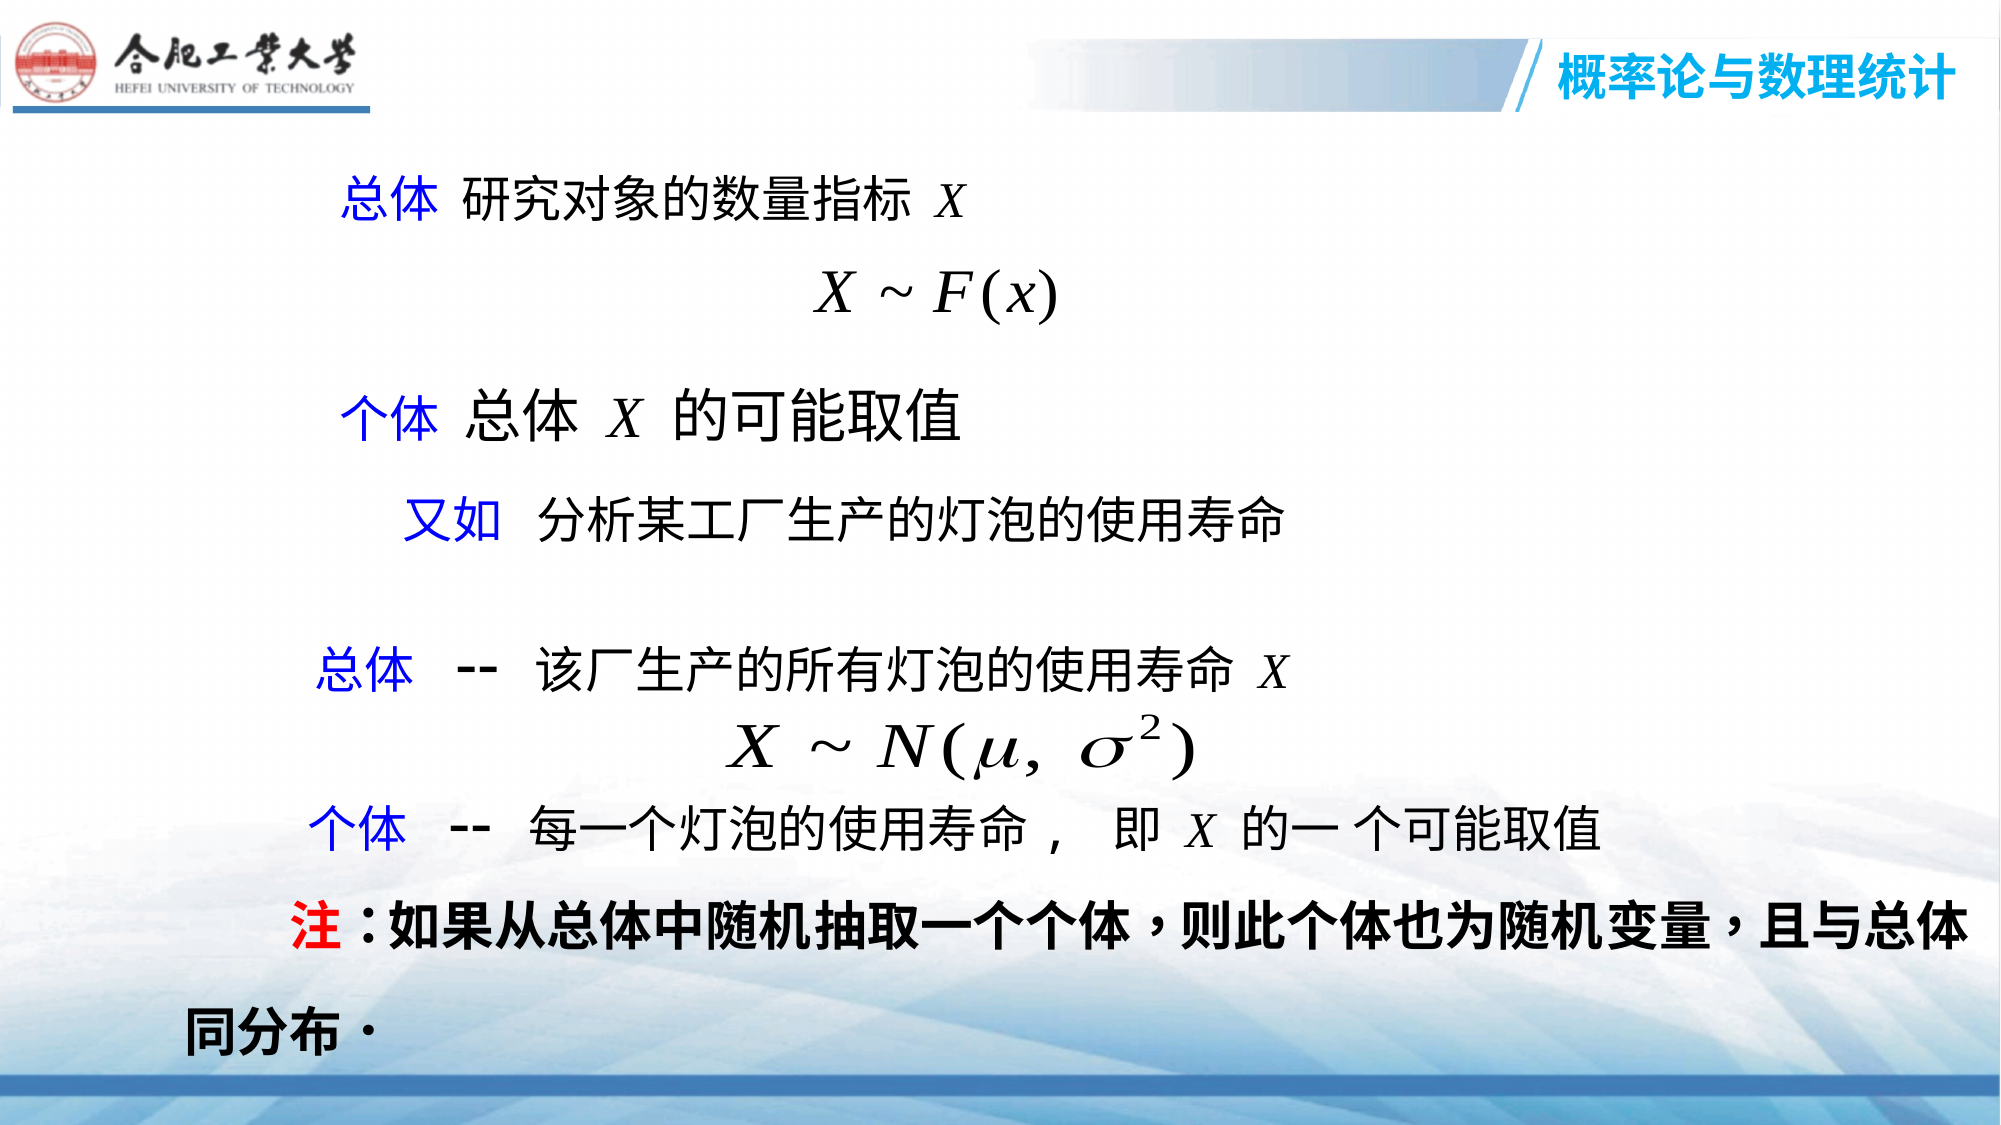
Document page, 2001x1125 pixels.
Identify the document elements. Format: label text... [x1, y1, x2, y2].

text_box 个体 总体 X 的可能取值 [319, 334, 1194, 460]
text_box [184, 875, 1973, 1085]
text_box 个体 -- 每一个灯泡的使用寿命, 即 X 的一 个可能取值 [287, 748, 1833, 875]
text_box 总体 研究对象的数量指标 X [319, 127, 1320, 238]
text_box 又如 分析某工厂生产的灯泡的使用寿命 [382, 478, 1307, 536]
text_box 总体 -- 该厂生产的所有灯泡的使用寿命 X [294, 536, 2000, 717]
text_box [709, 698, 1209, 795]
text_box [800, 256, 1071, 339]
picture [0, 0, 2001, 1125]
